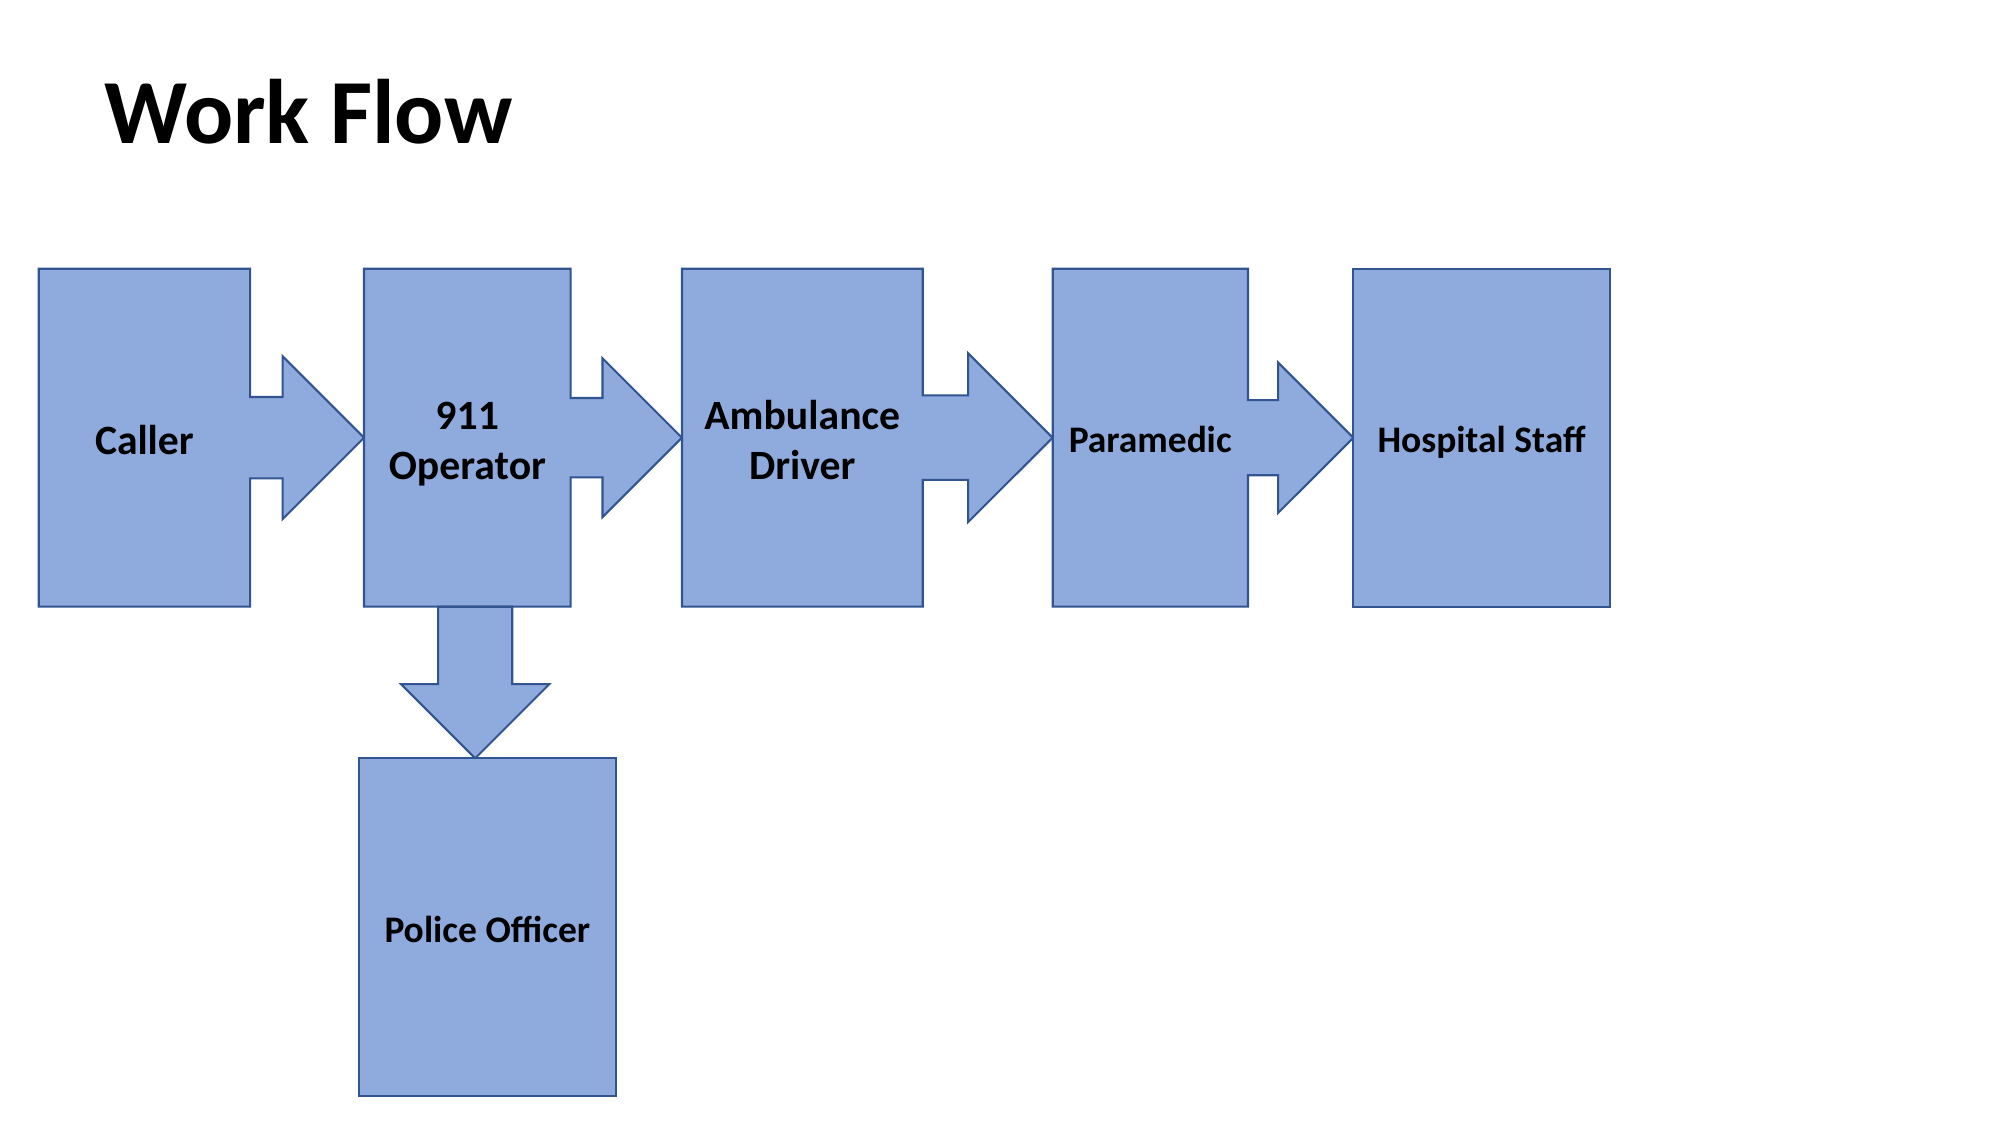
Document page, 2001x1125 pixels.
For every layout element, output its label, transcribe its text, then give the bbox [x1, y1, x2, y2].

text_box Caller [37, 267, 362, 608]
text_box Police Officer [358, 757, 617, 1097]
text_box Paramedic [1051, 267, 1352, 608]
text_box Work Flow [90, 44, 630, 170]
text_box [398, 605, 552, 757]
text_box Ambulance Driver [680, 267, 1051, 608]
text_box 911 Operator [362, 267, 680, 608]
text_box Hospital Staff [1352, 268, 1611, 608]
